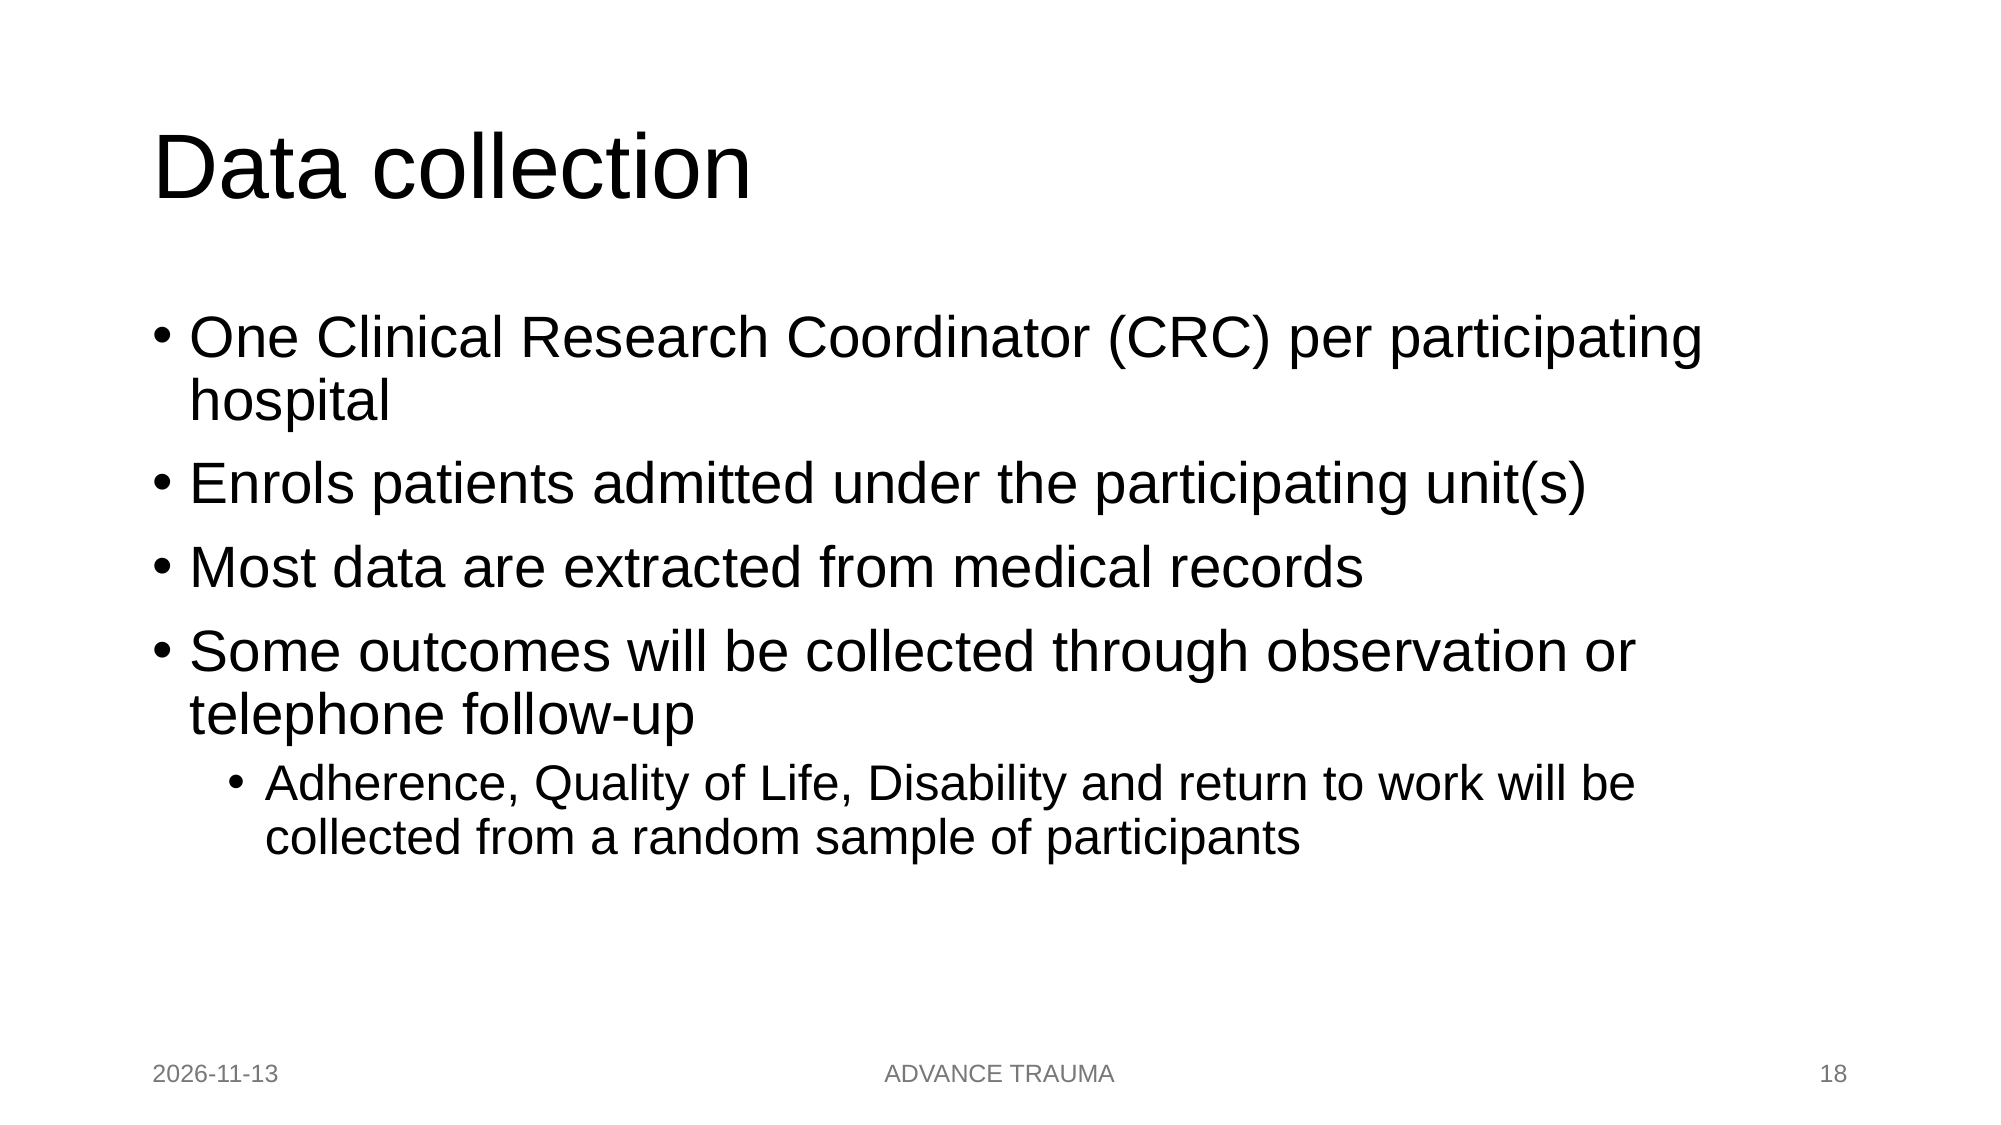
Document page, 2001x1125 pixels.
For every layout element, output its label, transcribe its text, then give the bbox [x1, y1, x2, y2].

footer ADVANCE TRAUMA [662, 1042, 1338, 1103]
slide_number 18 [1412, 1042, 1863, 1103]
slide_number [137, 1042, 588, 1103]
list One Clinical Research Coordinator (CRC) per participating hospital Enrols patients admitted under the participating unit(s) Most data are extracted from medical records Some outcomes will be collected through observation or telephone follow-up Adherence, Quality of Life, Disability and return to work will be collected from a random sample of participants [137, 299, 1863, 1014]
title Data collection [137, 59, 1863, 278]
